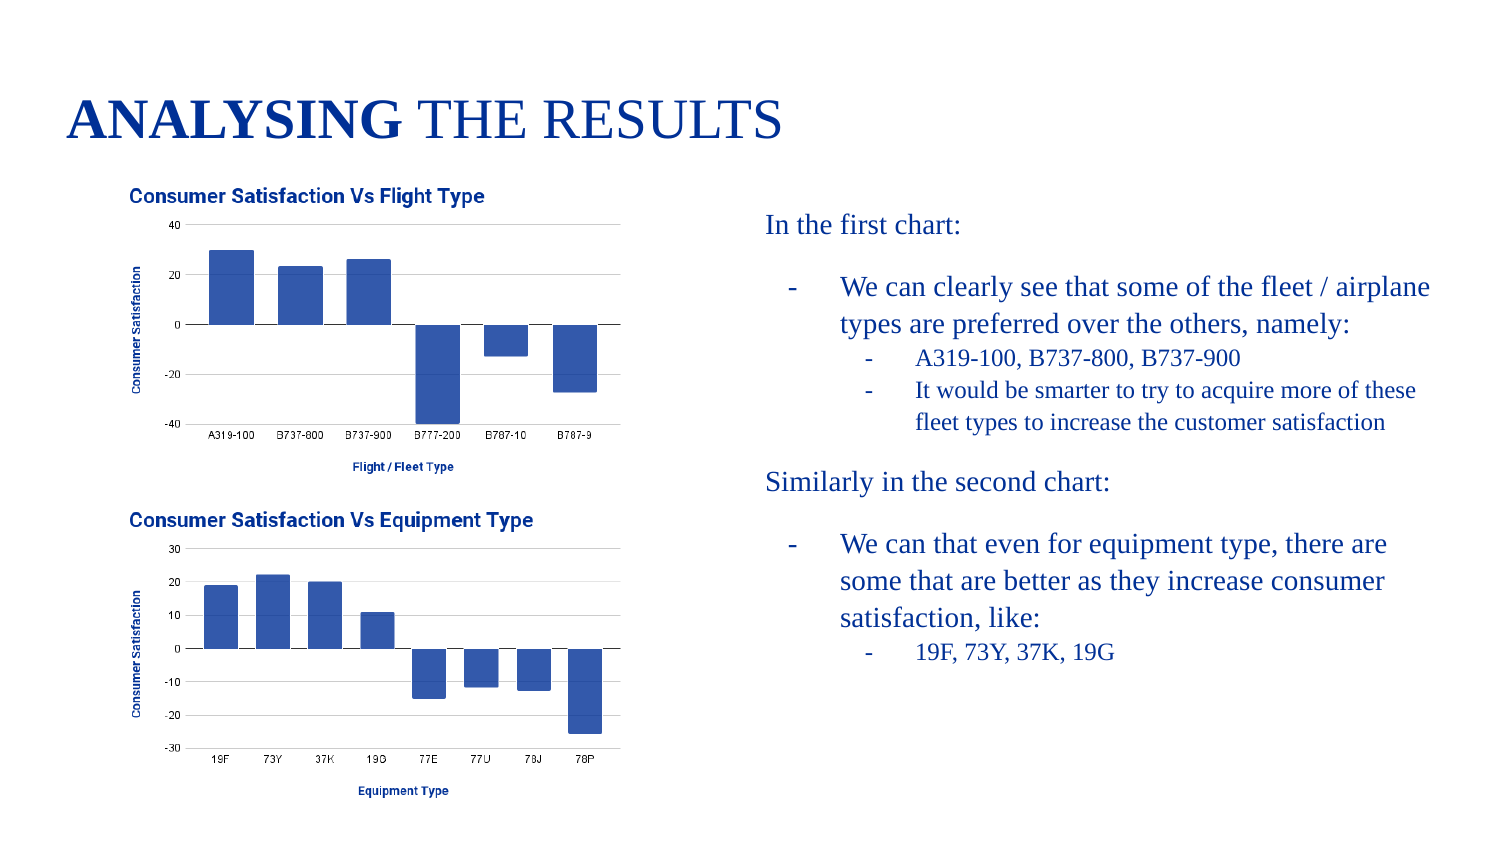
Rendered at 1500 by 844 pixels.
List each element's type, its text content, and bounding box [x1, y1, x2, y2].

list In the first chart: We can clearly see that some of the fleet / airplane types are preferred over the others, namely: A319-100, B737-800, B737-900 It would be smarter to try to acquire more of these fleet types to increase the customer satisfaction Similarly in the second chart: We can that even for equipment type, there are some that are better as they increase consumer satisfaction, like: 19F, 73Y, 37K, 19G [750, 189, 1449, 815]
picture [111, 166, 637, 816]
title ANALYSING THE RESULTS [51, 72, 1449, 167]
